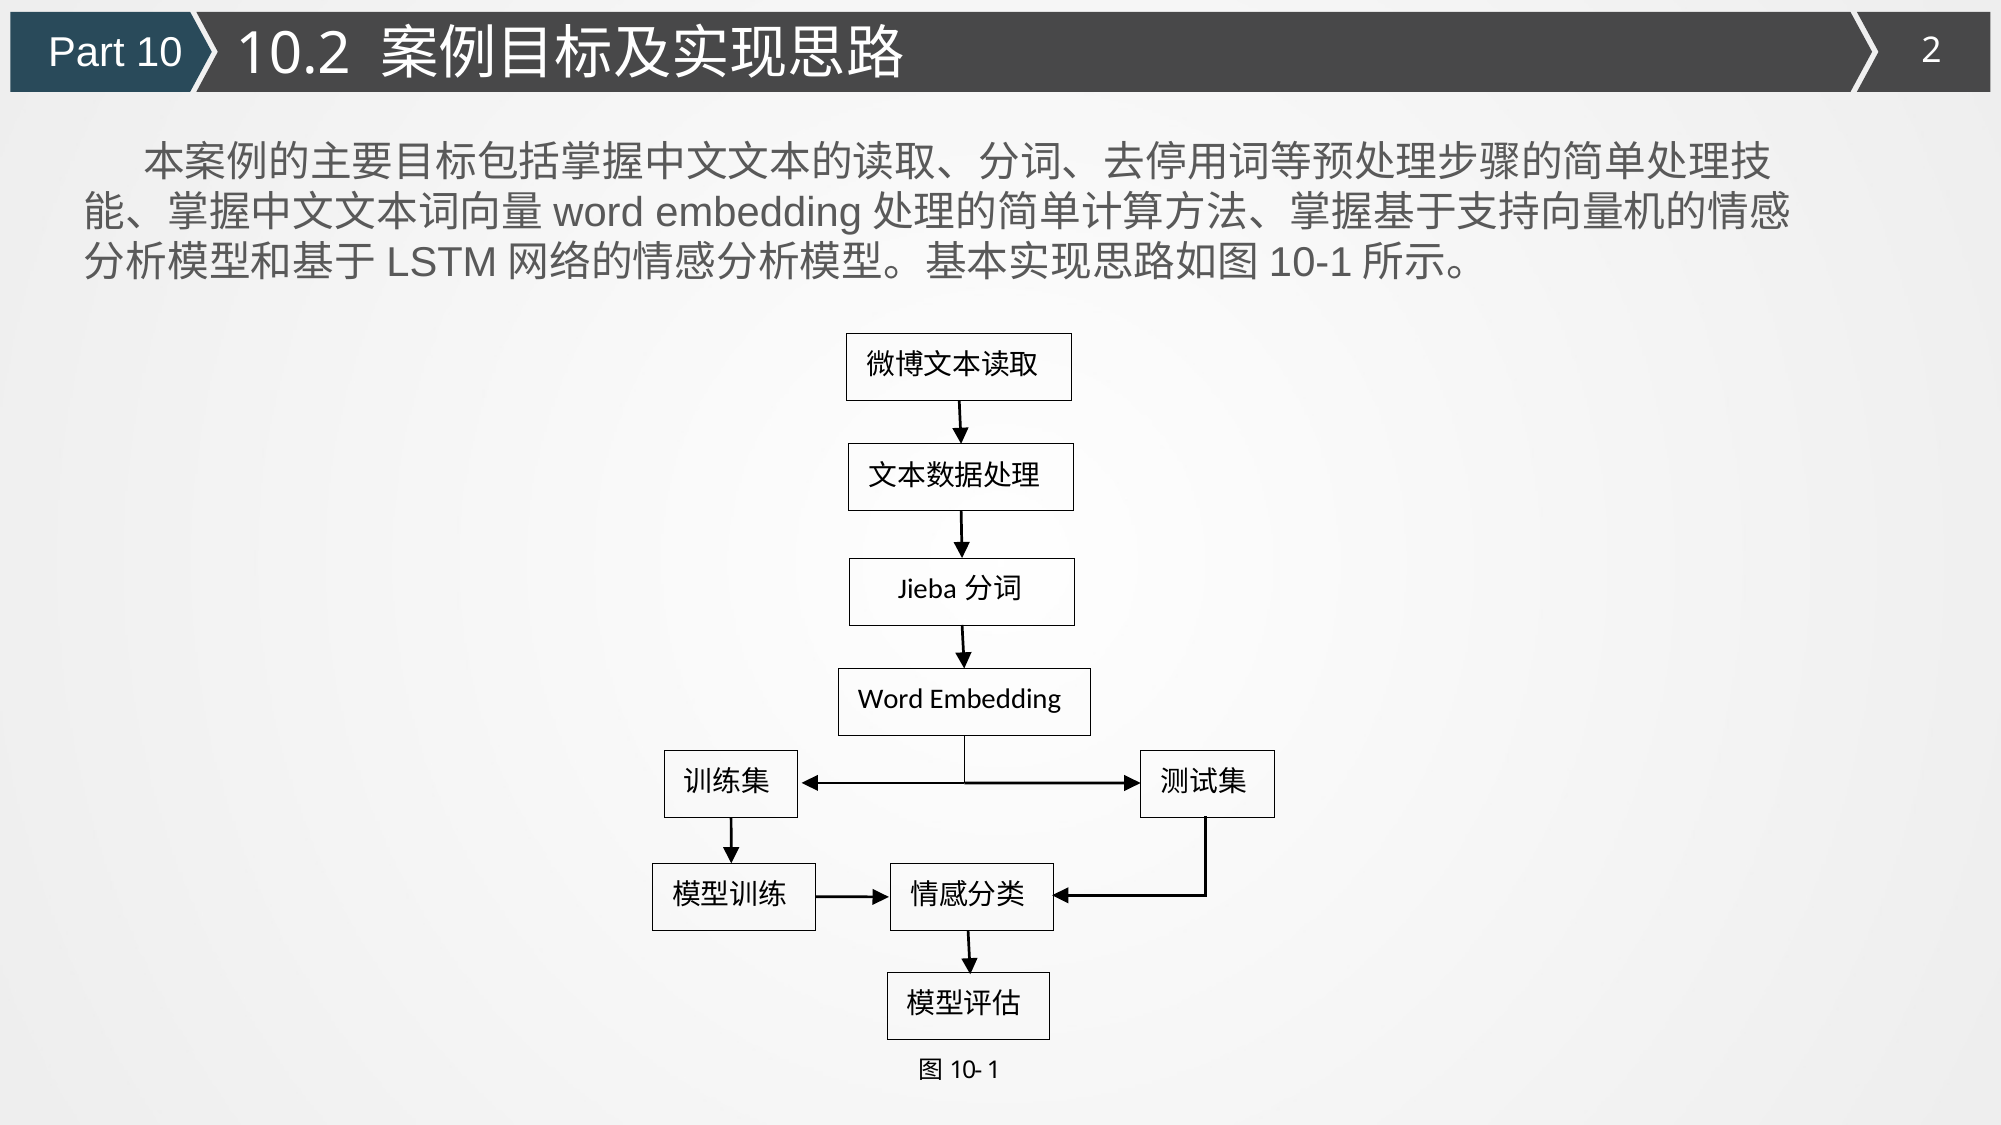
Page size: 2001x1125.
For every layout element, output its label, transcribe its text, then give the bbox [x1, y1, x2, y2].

text_box Part 10 [22, 17, 198, 83]
text_box 本案例的主要目标包括掌握中文文本的读取、分词、去停用词等预处理步骤的简单处理技能、掌握中文文本词向量word embedding处理的简单计算方法、掌握基于支持向量机的情感分析模型和基于LSTM网络的情感分析模型。基本实现思路如图10-1所示。 [69, 127, 1817, 293]
picture [0, 0, 2001, 1125]
text_box 10.2 案例目标及实现思路 [220, 7, 1048, 93]
